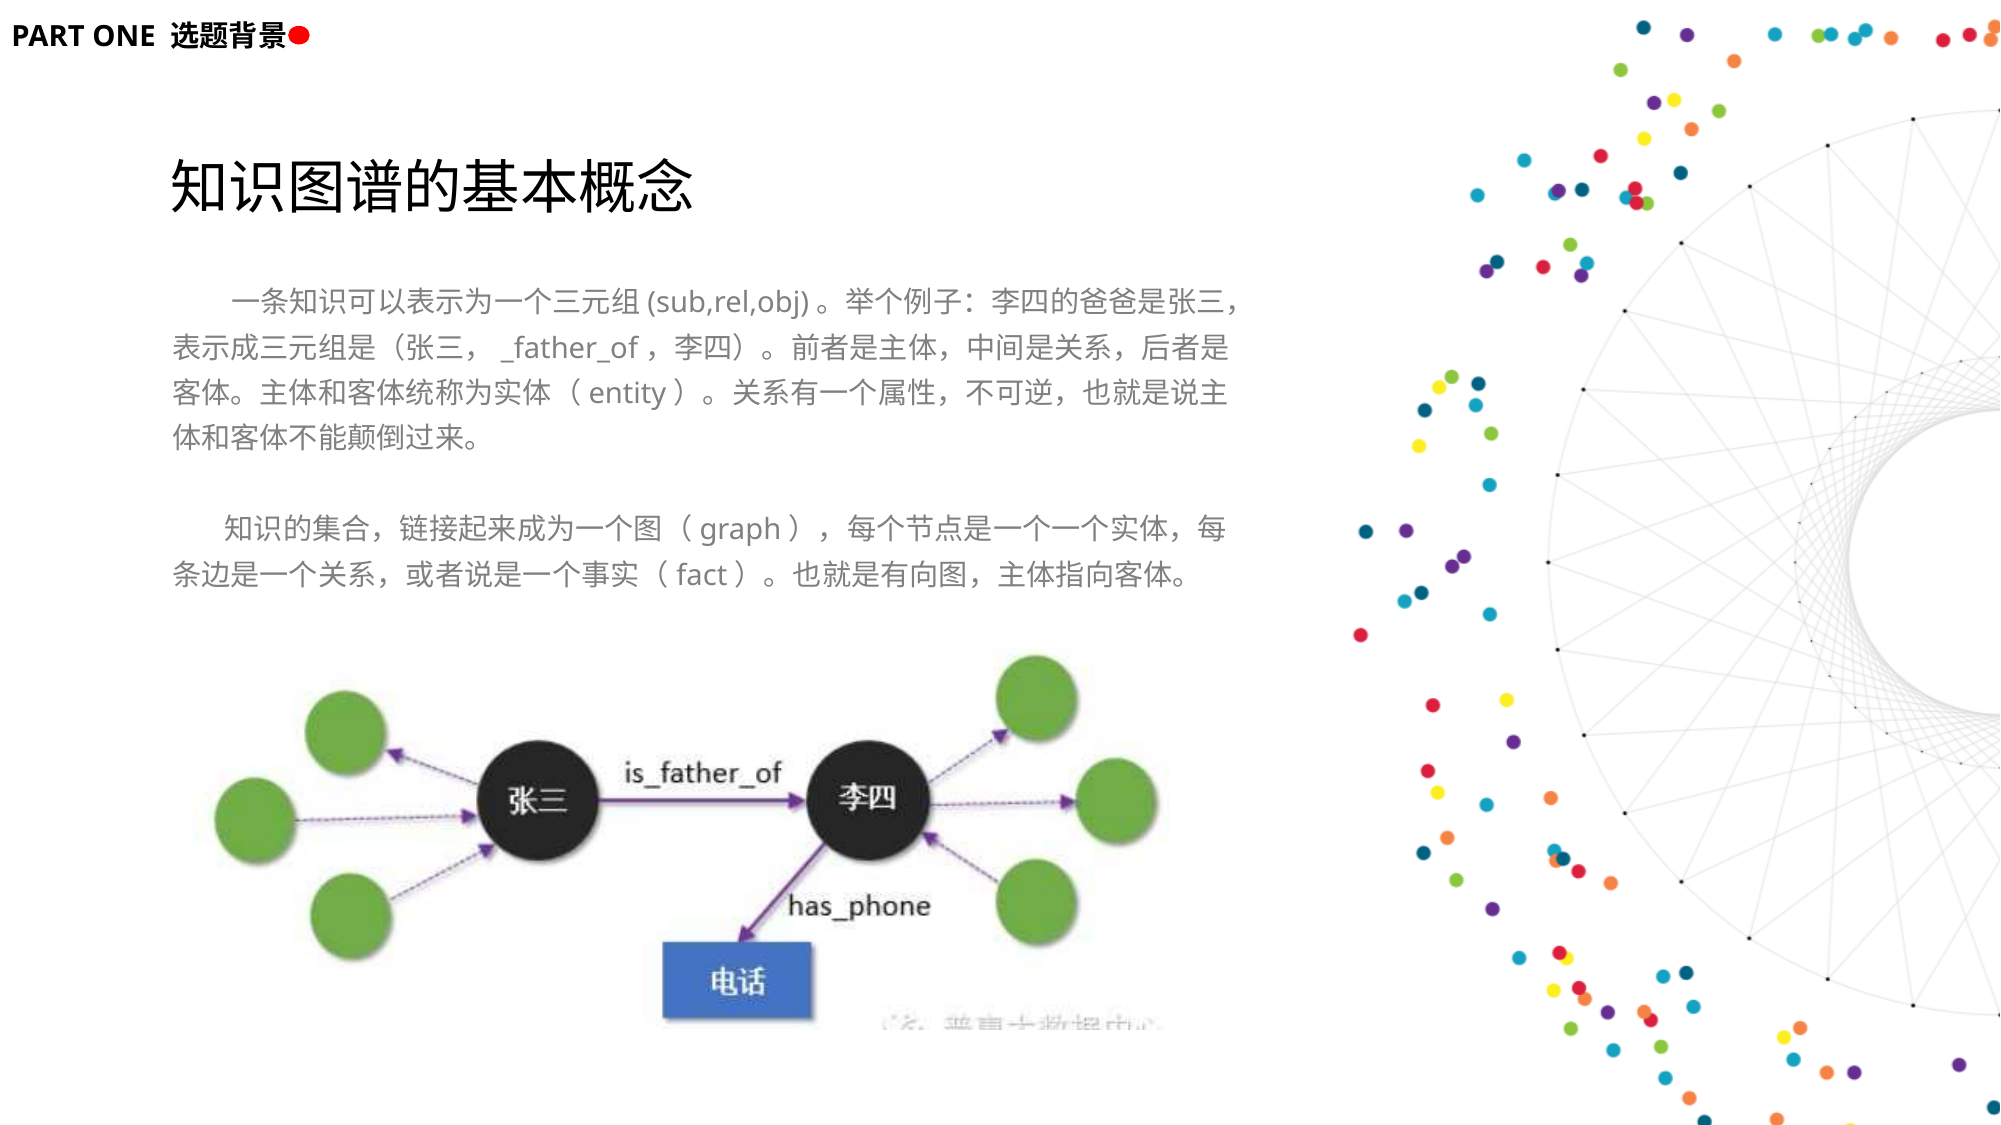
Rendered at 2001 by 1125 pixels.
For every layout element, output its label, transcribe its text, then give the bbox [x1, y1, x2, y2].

text_box 一条知识可以表示为一个三元组(sub,rel,obj)。举个例子：李四的爸爸是张三，表示成三元组是（张三，_father_of，李四）。前者是主体，中间是关系，后者是客体。主体和客体统称为实体（entity）。关系有一个属性，不可逆，也就是说主体和客体不能颠倒过来。 知识的集合，链接起来成为一个图（graph），每个节点是一个一个实体，每条边是一个关系，或者说是一个事实（fact）。也就是有向图，主体指向客体。 [157, 265, 1260, 599]
text_box PART ONE 选题背景 [0, 9, 303, 60]
picture [181, 648, 1210, 1030]
text_box 知识图谱的基本概念 [155, 142, 774, 228]
text_box [287, 24, 311, 46]
picture [1269, 0, 2000, 1125]
